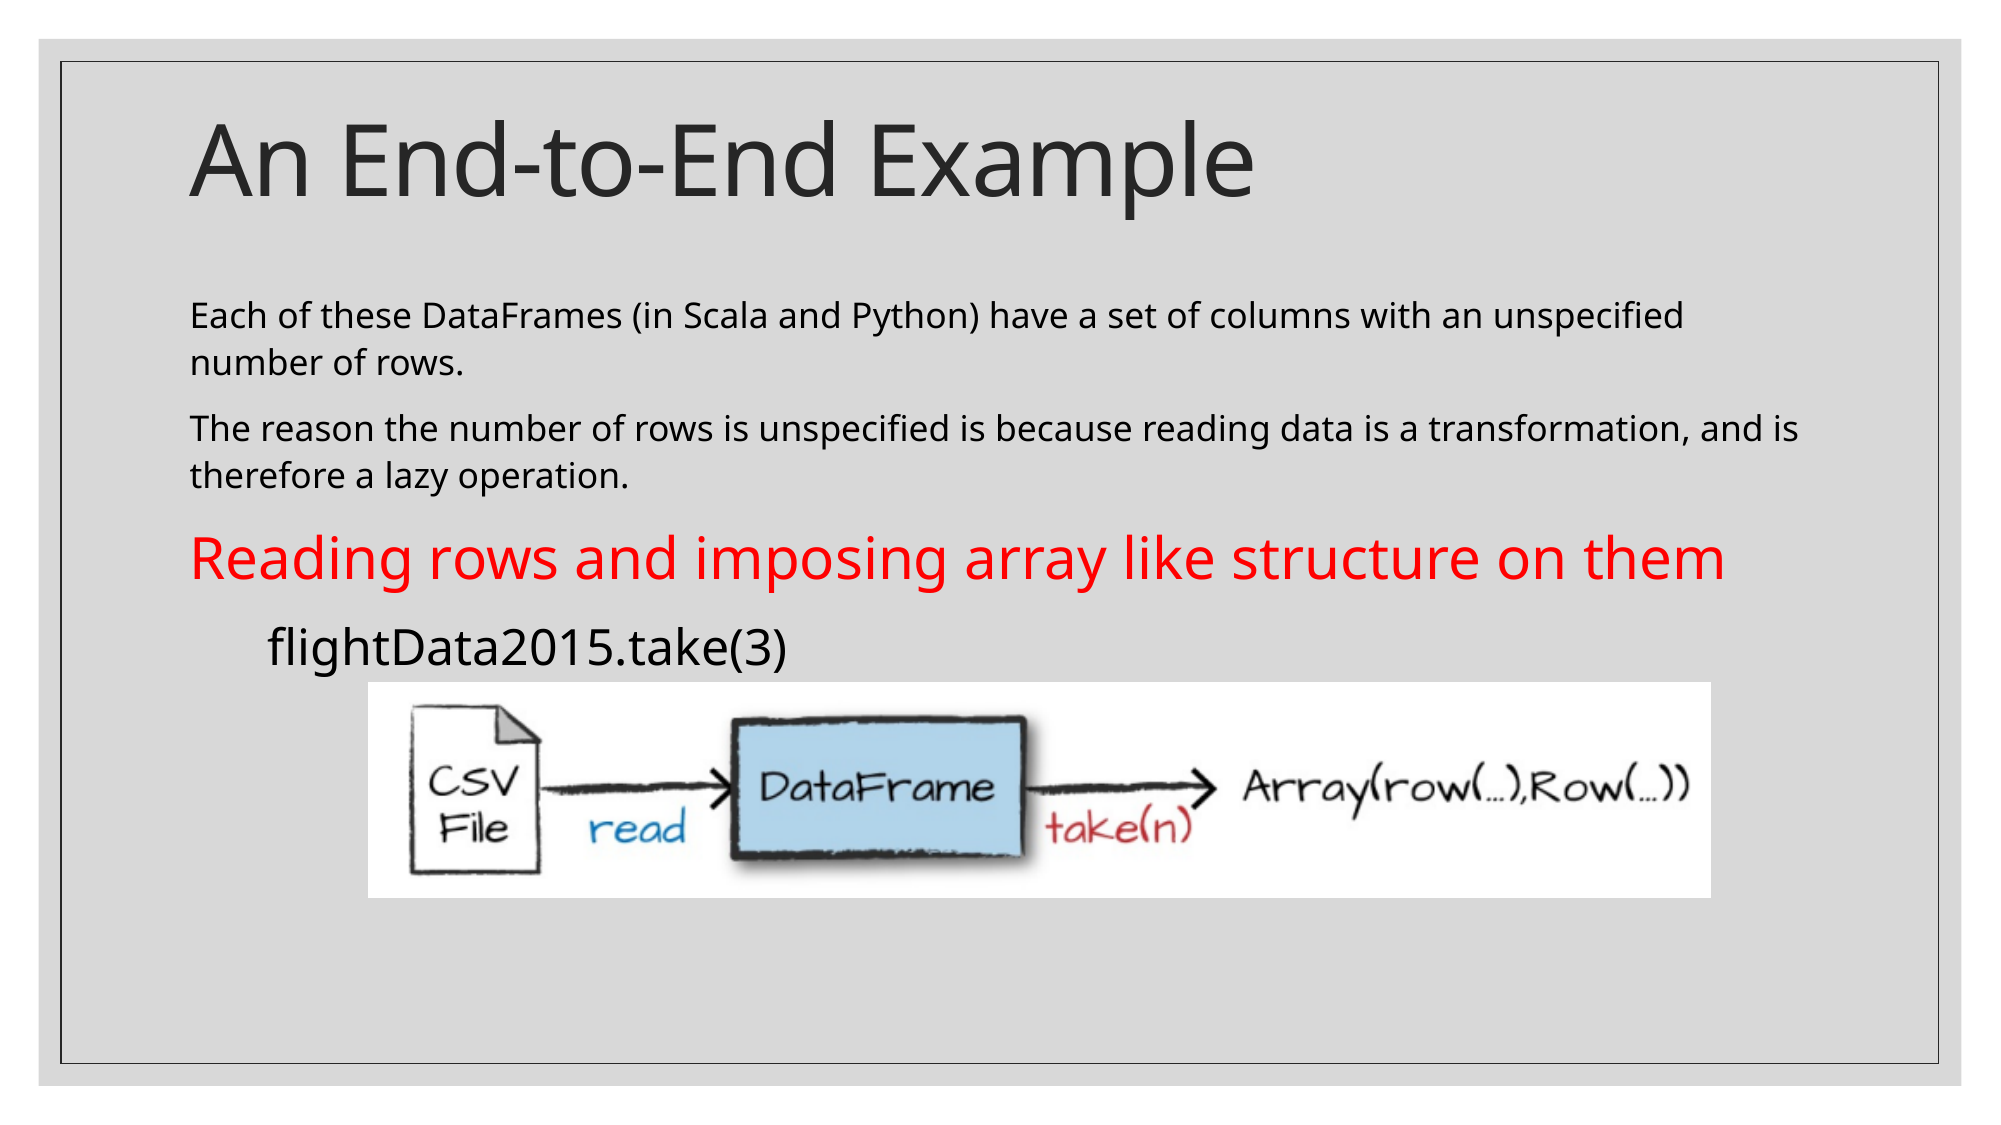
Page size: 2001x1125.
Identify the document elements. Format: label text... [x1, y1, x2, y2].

title An End-to-End Example [174, 105, 1825, 281]
list Each of these DataFrames (in Scala and Python) have a set of columns with an unspecified number of rows. The reason the number of rows is unspecified is because reading data is a transformation, and is therefore a lazy operation. Reading rows and imposing array like structure on them flightData2015.take(3) [174, 281, 1825, 914]
picture [368, 682, 1711, 898]
